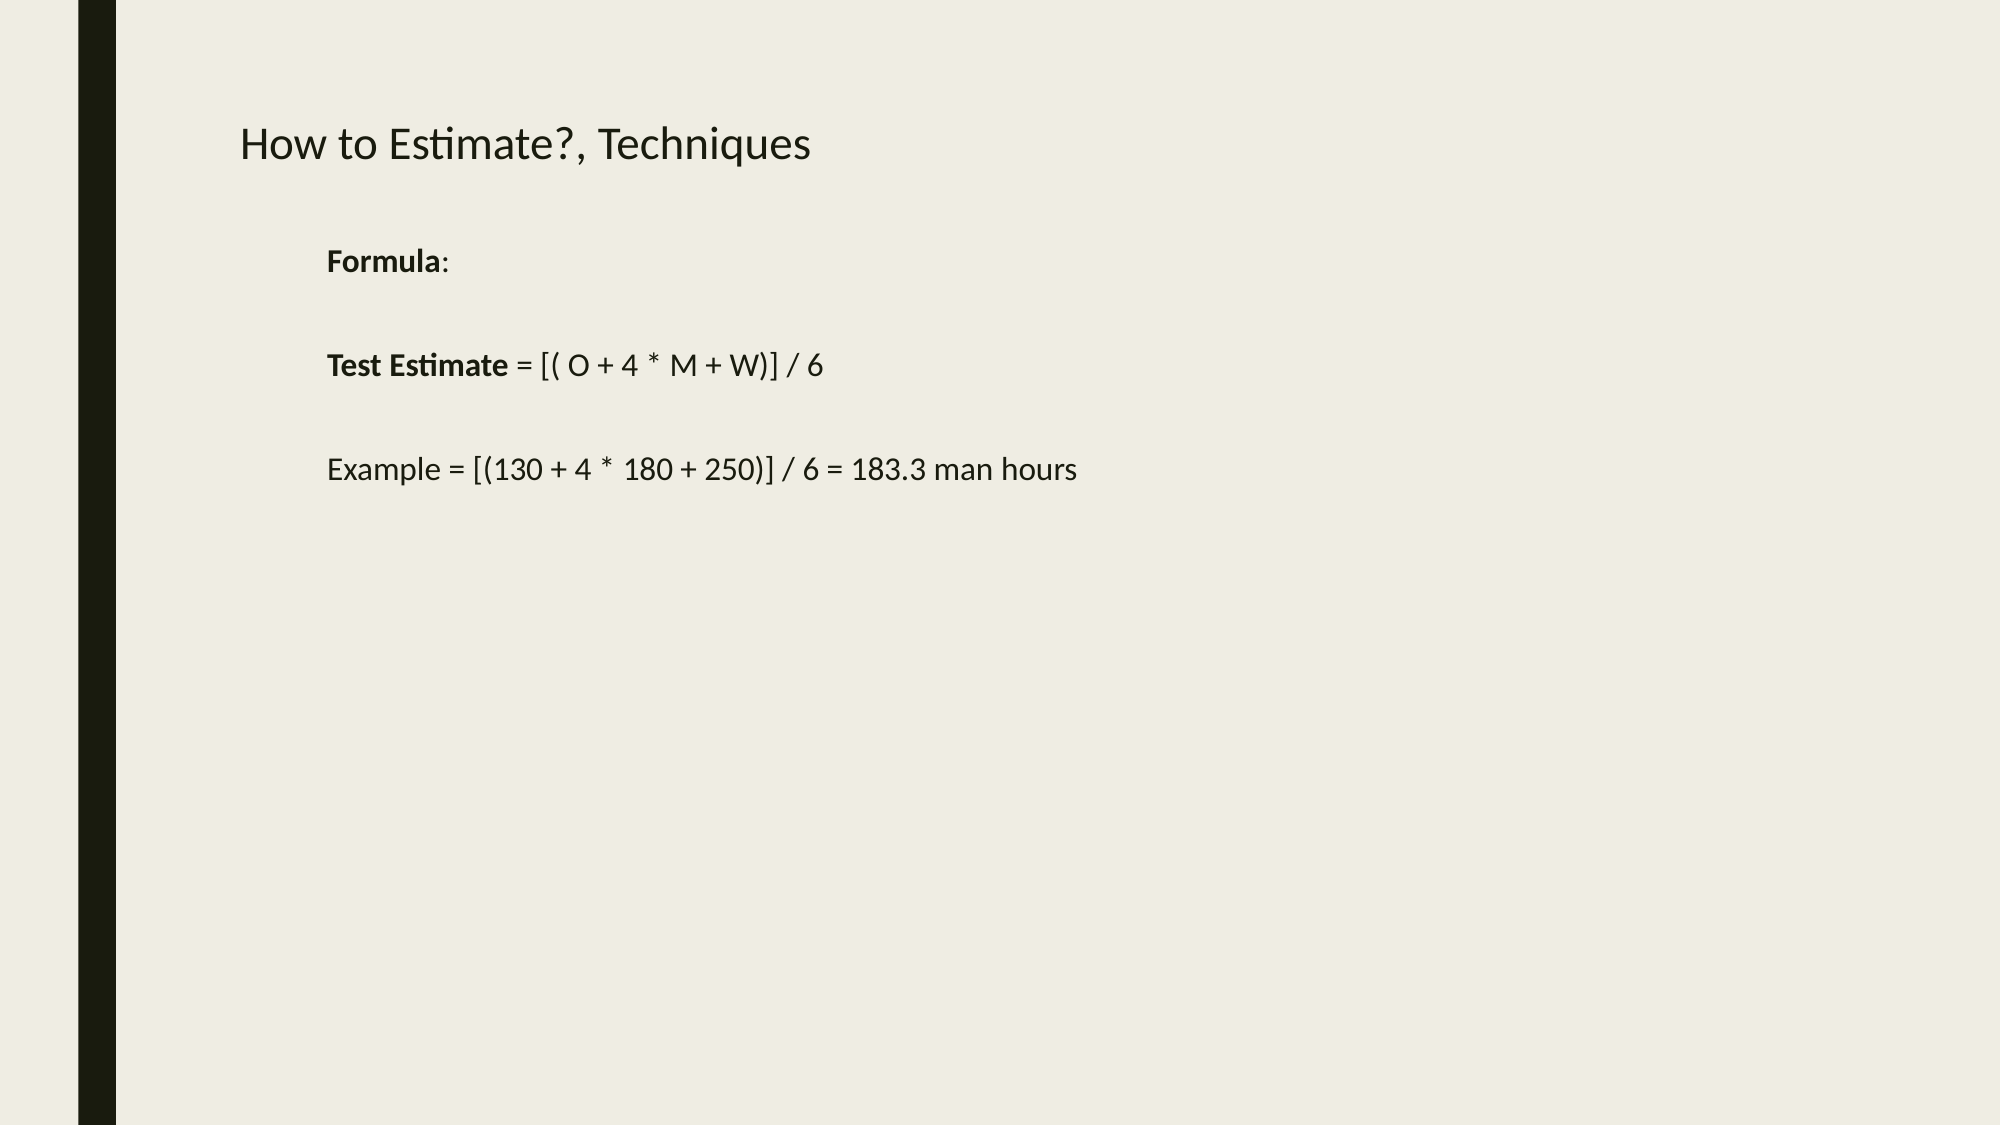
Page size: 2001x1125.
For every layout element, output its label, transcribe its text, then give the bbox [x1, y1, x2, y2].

title How to Estimate?, Techniques [225, 112, 1800, 234]
list Formula: Test Estimate = [( O + 4 * M + W)] / 6 Example = [(130 + 4 * 180 + 250)] / 6 = 183.3 man hours [225, 234, 1800, 823]
